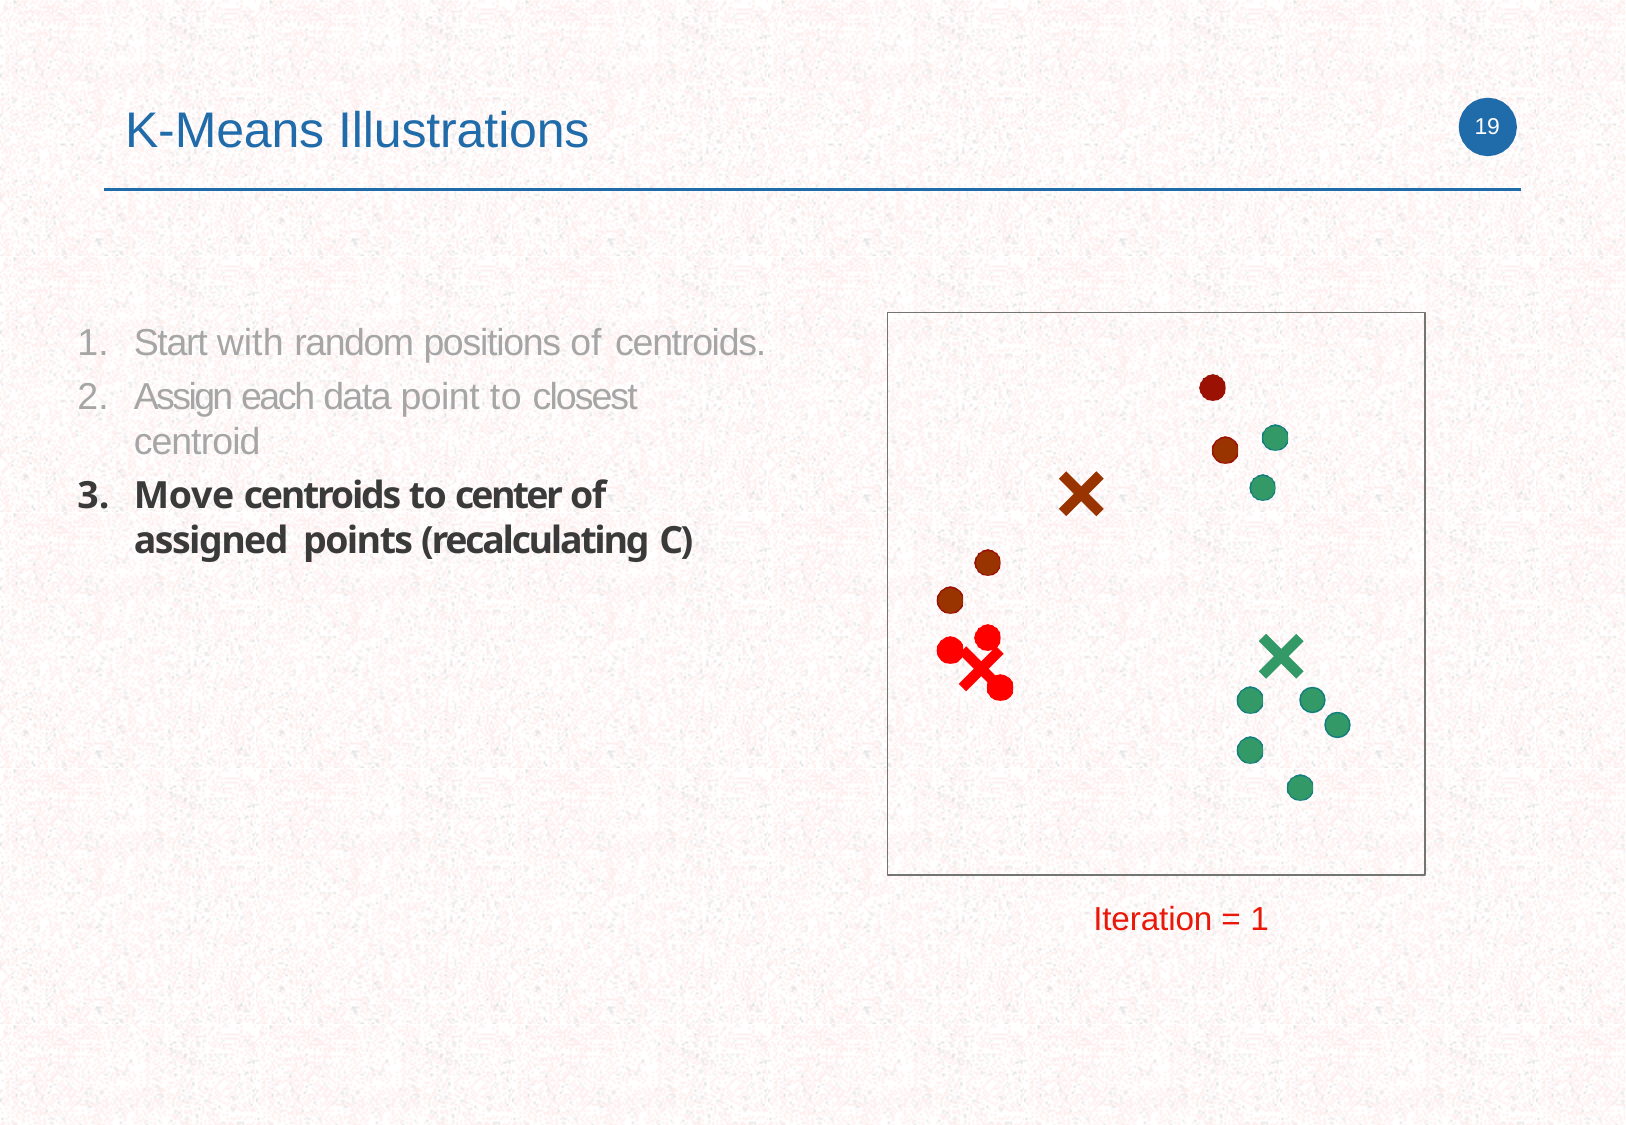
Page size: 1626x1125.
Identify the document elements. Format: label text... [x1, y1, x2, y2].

text_box Iteration = 1 [1091, 898, 1273, 938]
text_box Start with random positions of centroids. Assign each data point to closest centroid Move centroids to center of assigned points (recalculating C) [75, 306, 768, 561]
text_box 19 [1472, 109, 1503, 140]
picture [0, 0, 1626, 1125]
text_box [887, 312, 1425, 876]
title K-Means Illustrations [122, 95, 594, 286]
